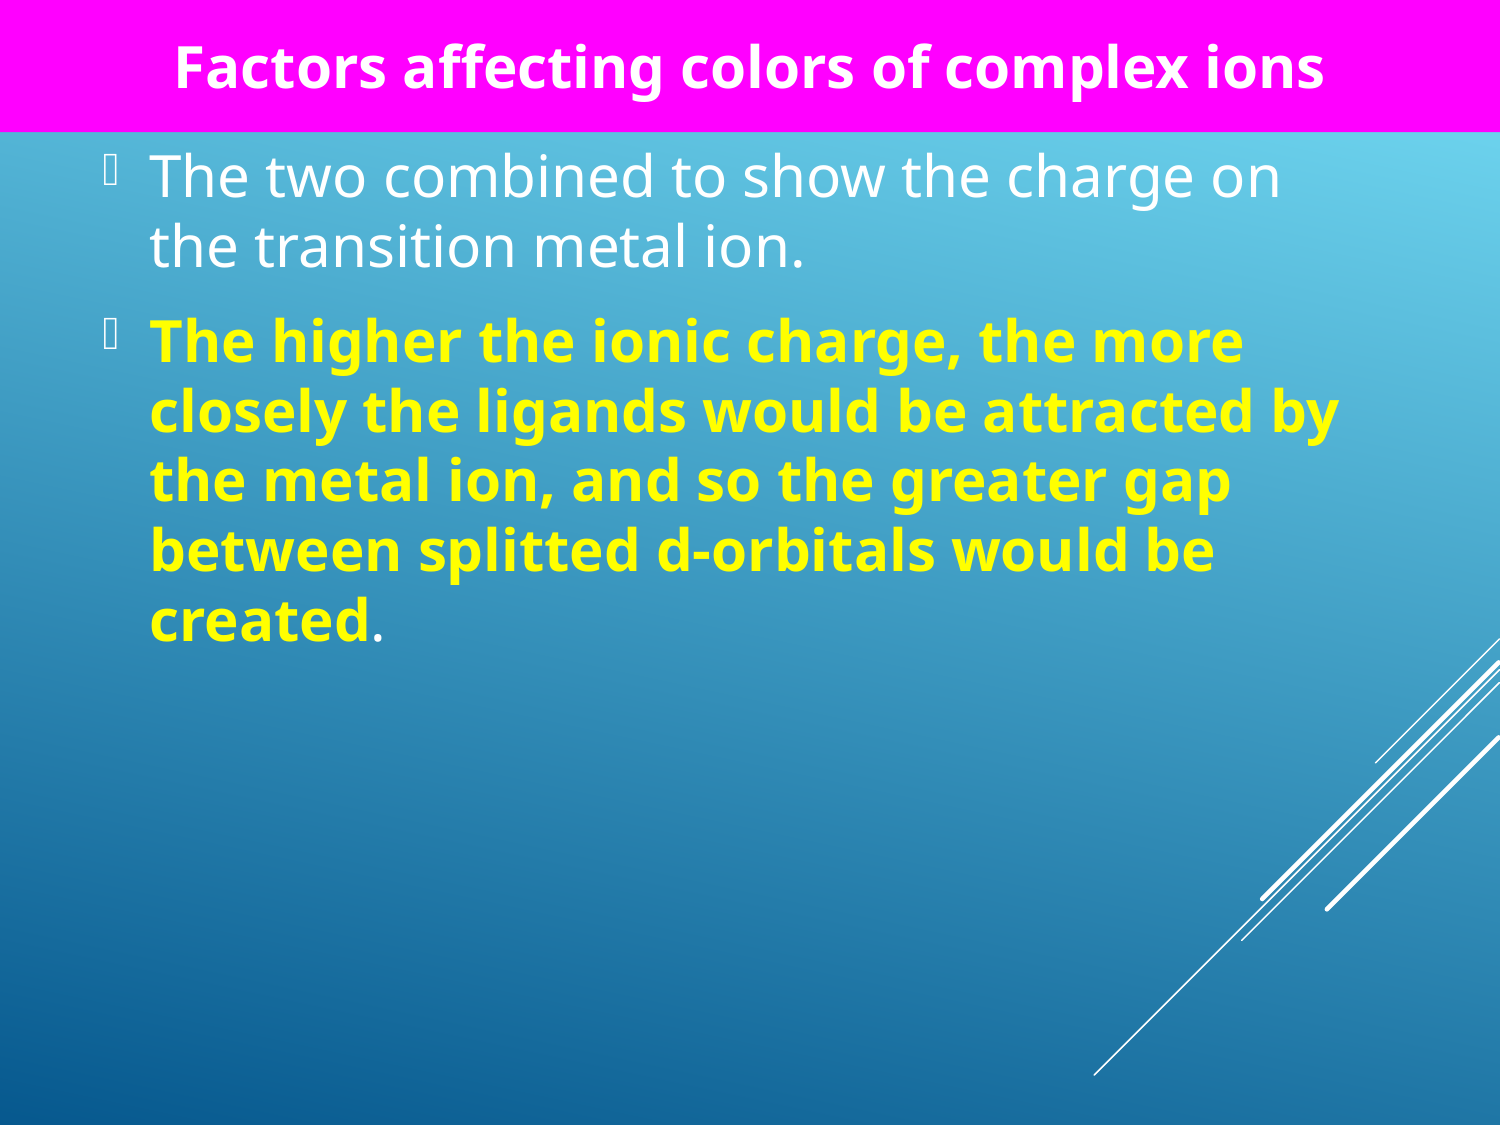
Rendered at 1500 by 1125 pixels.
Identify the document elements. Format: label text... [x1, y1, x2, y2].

text_box Factors affecting colors of complex ions [0, 0, 1500, 133]
list The two combined to show the charge on the transition metal ion. The higher the ionic charge, the more closely the ligands would be attracted by the metal ion, and so the greater gap between splitted d-orbitals would be created. [87, 133, 1402, 706]
